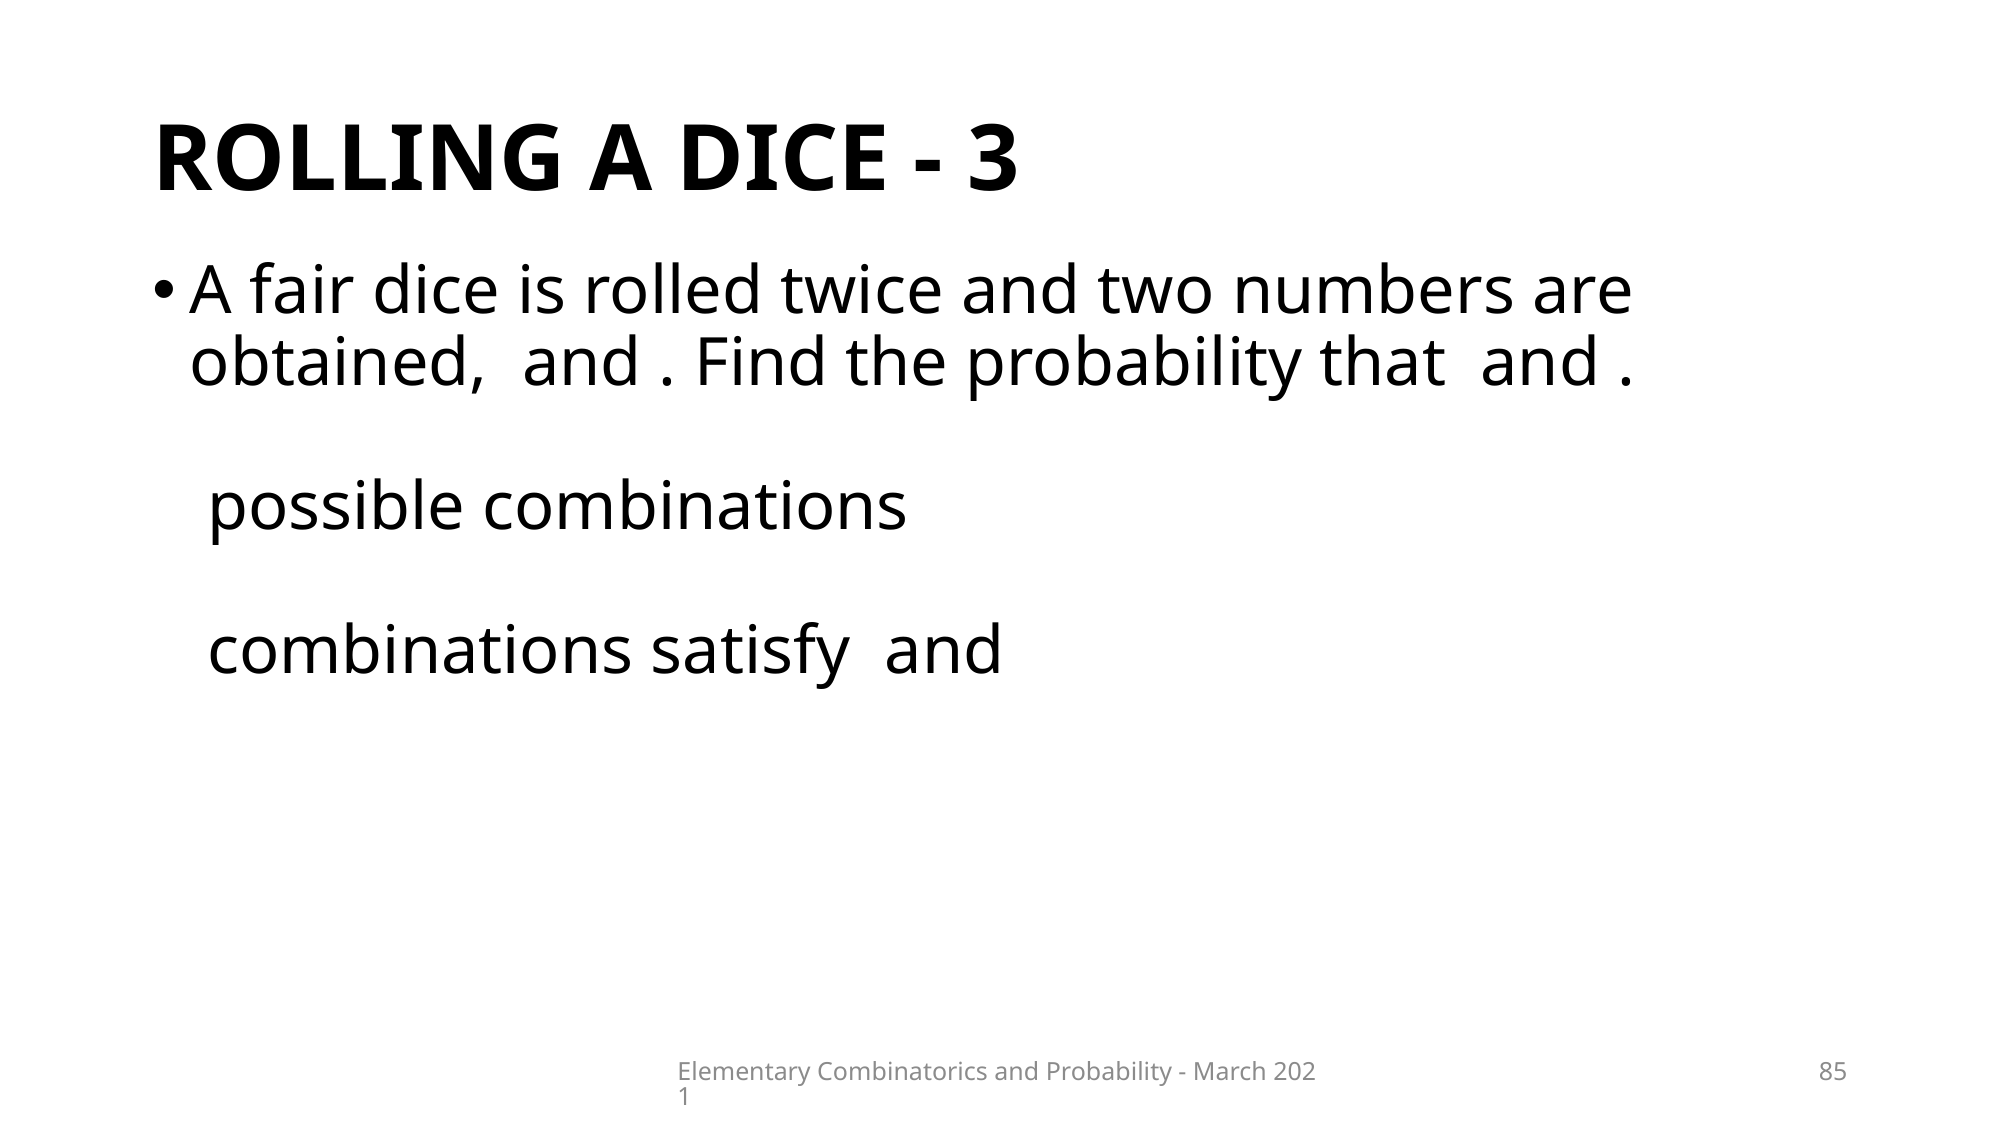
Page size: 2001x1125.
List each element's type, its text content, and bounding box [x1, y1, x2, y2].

footer Elementary Combinatorics and Probability - March 2021 [662, 1042, 1338, 1103]
slide_number 85 [1412, 1042, 1863, 1103]
title Rolling a dice - 3 [137, 52, 1863, 270]
